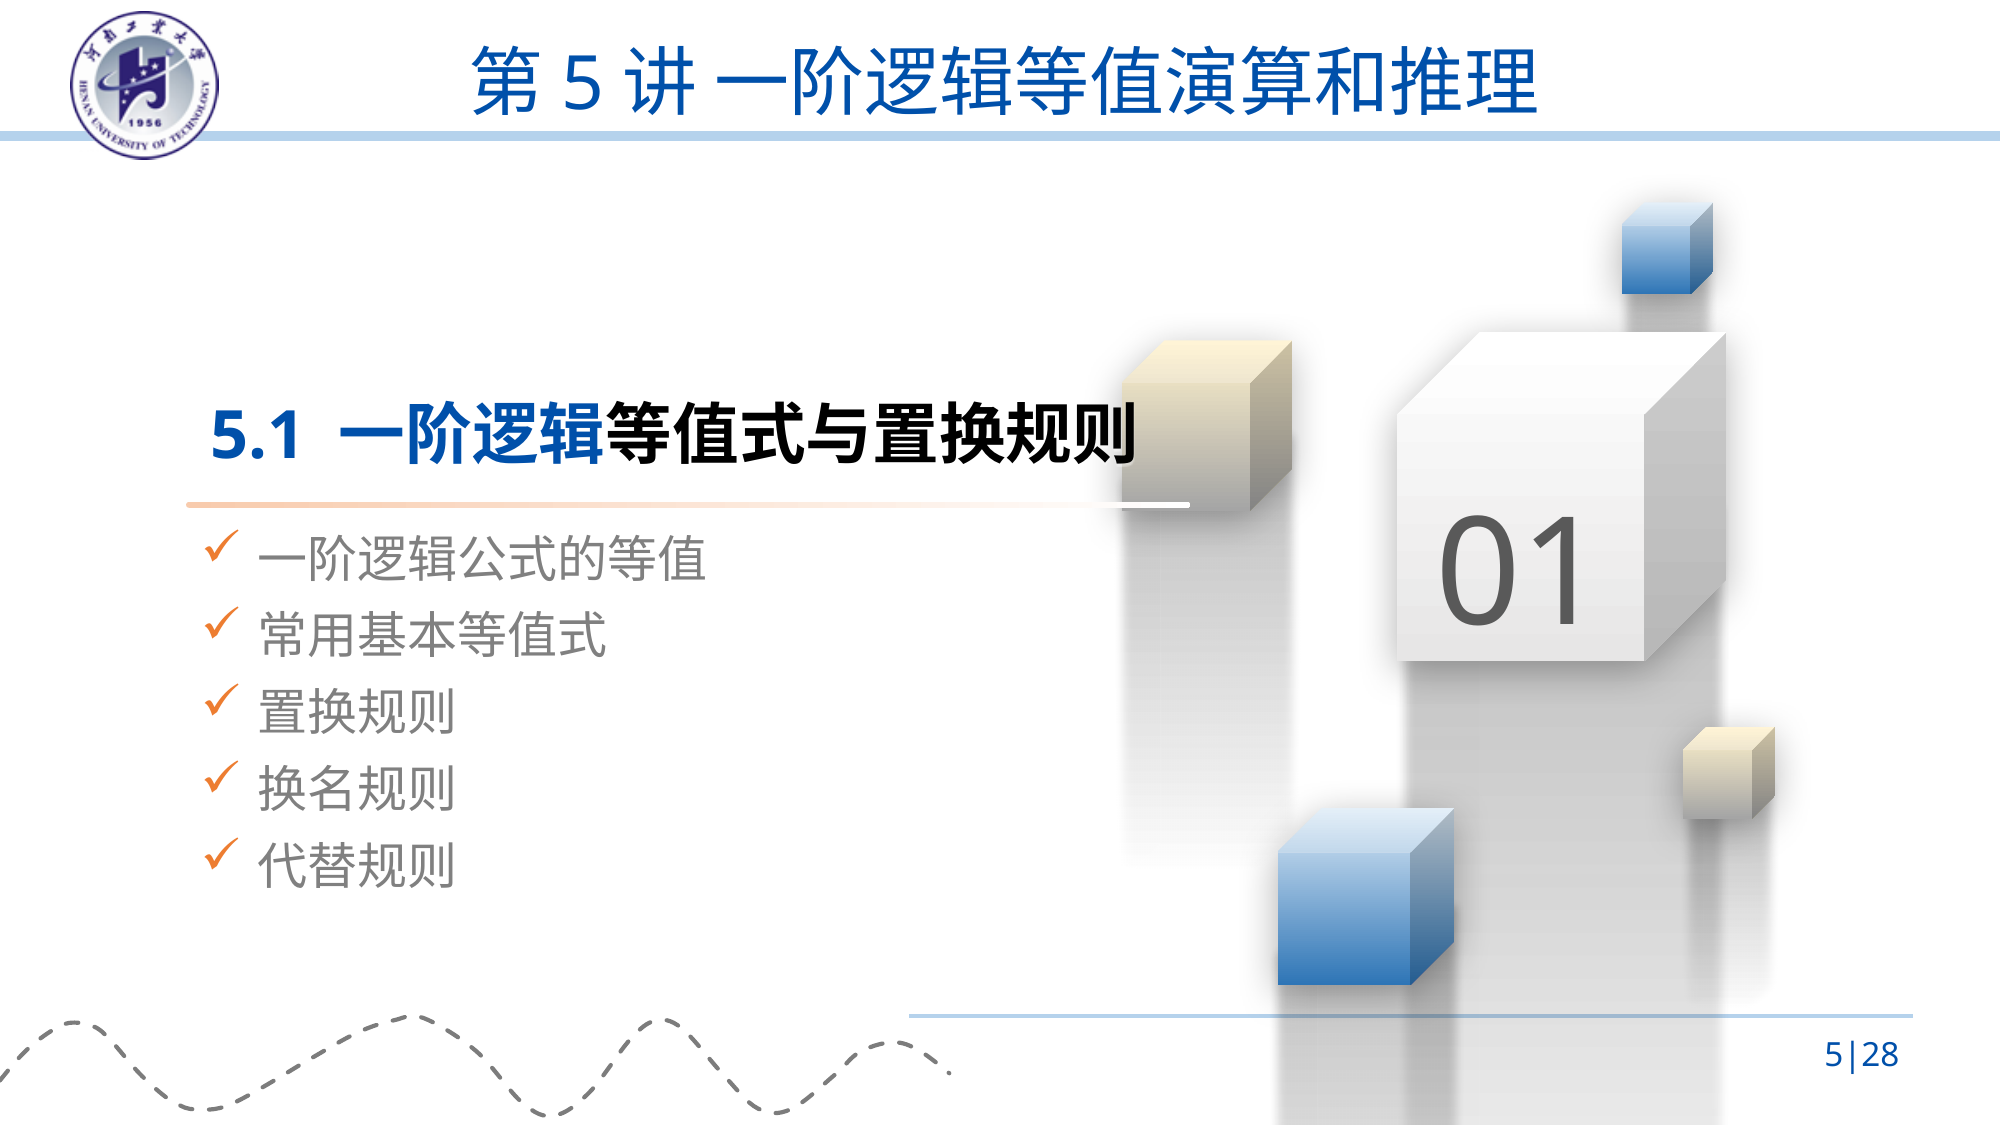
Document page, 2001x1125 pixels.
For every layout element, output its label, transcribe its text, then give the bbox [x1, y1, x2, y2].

title 第5讲 一阶逻辑等值演算和推理 [236, 36, 1772, 134]
text_box 换名规则 [185, 749, 895, 825]
slide_number 5|28 [1756, 1025, 1915, 1086]
picture [70, 11, 219, 160]
text_box 代替规则 [185, 826, 895, 902]
text_box 置换规则 [186, 673, 895, 748]
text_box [1112, 340, 1302, 890]
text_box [1268, 807, 1465, 1125]
text_box 常用基本等值式 [186, 596, 895, 672]
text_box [1678, 726, 1780, 1023]
text_box [185, 500, 1112, 509]
text_box 一阶逻辑公式的等值 [186, 519, 895, 595]
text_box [1616, 202, 1719, 331]
text_box 5.1 一阶逻辑等值式与置换规则 [195, 384, 1112, 480]
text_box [1396, 331, 1729, 1125]
